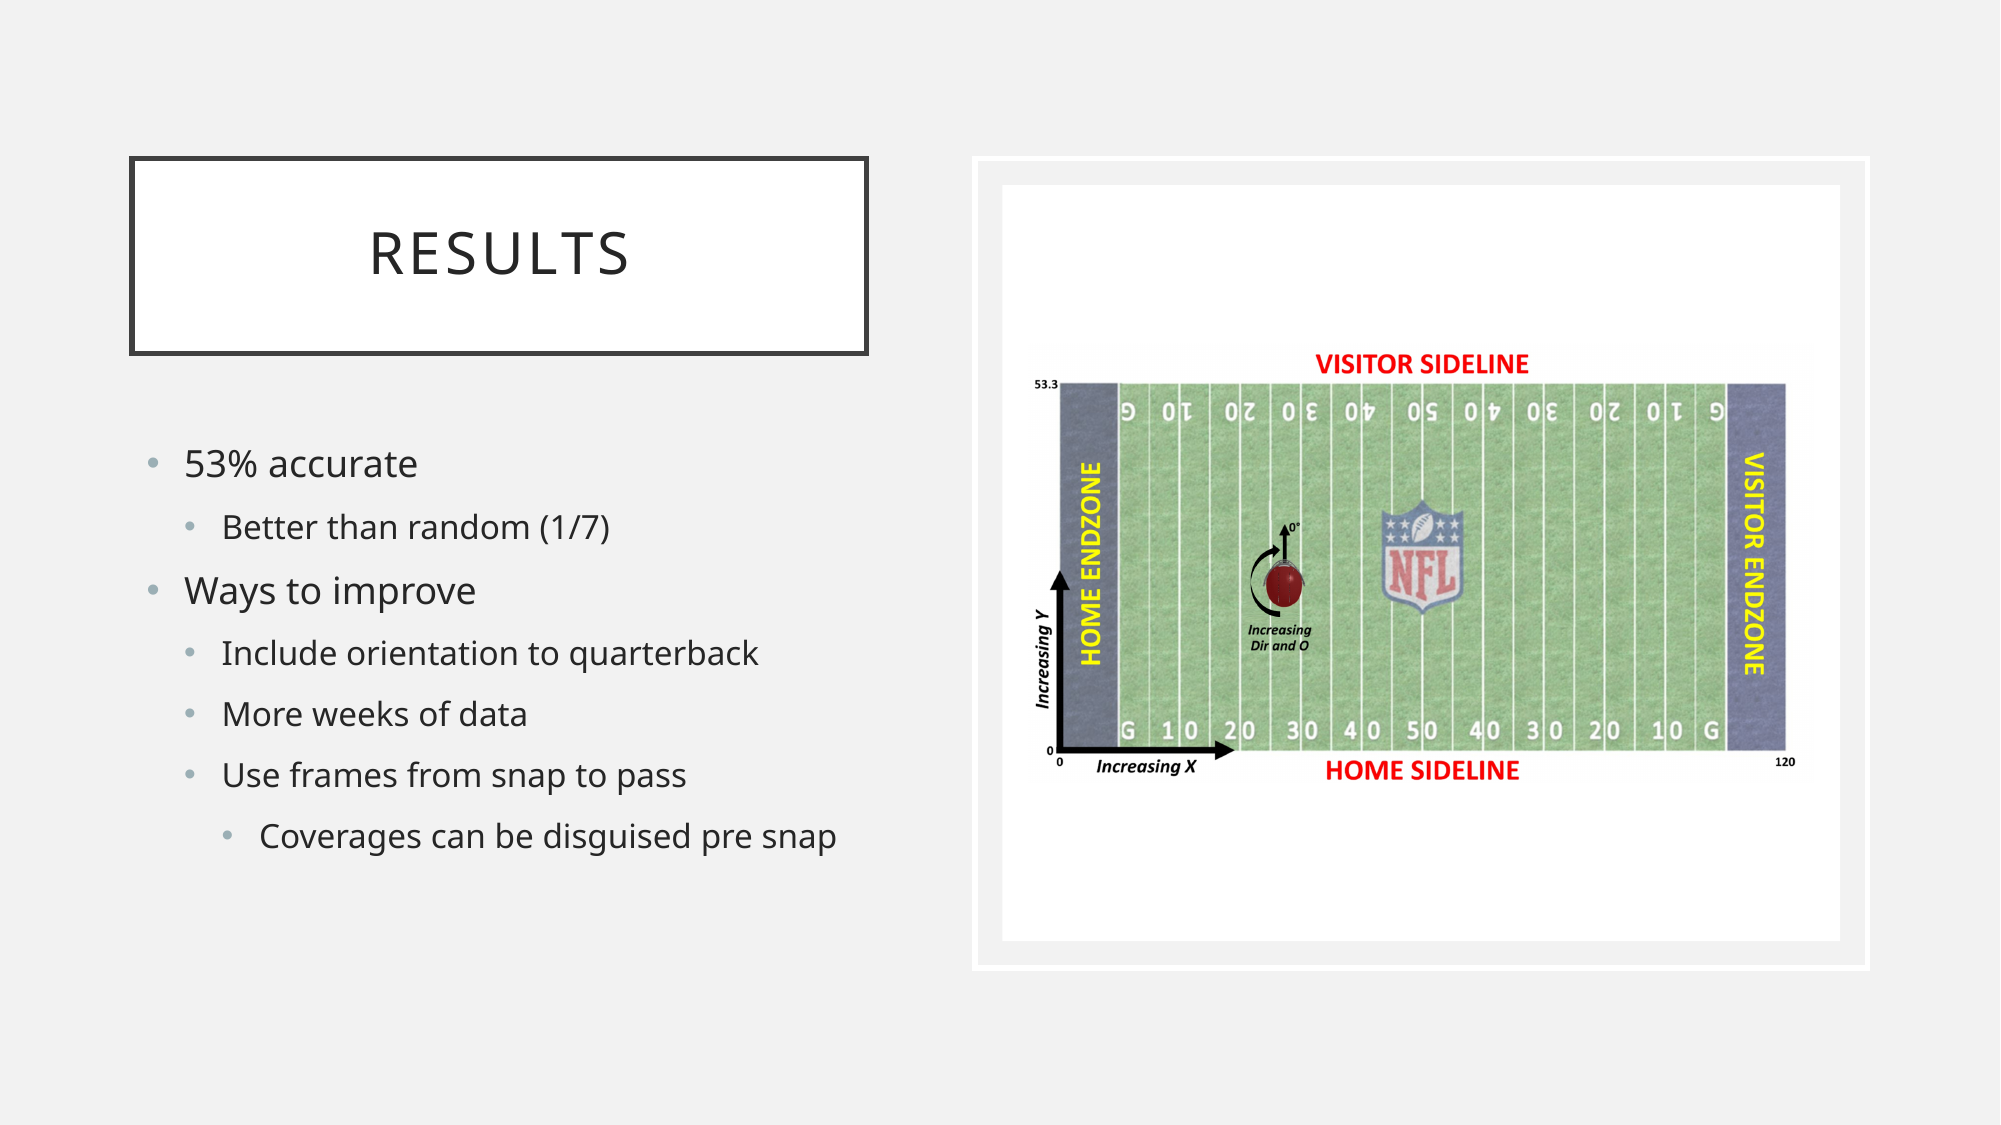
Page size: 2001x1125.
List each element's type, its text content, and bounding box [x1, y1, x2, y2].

title Results [129, 156, 869, 356]
text_box [1001, 184, 1841, 942]
picture [1028, 343, 1814, 783]
text_box [974, 157, 1868, 969]
list 53% accurate Better than random (1/7) Ways to improve Include orientation to quarterback More weeks of data Use frames from snap to pass Coverages can be disguised pre snap [131, 432, 869, 968]
